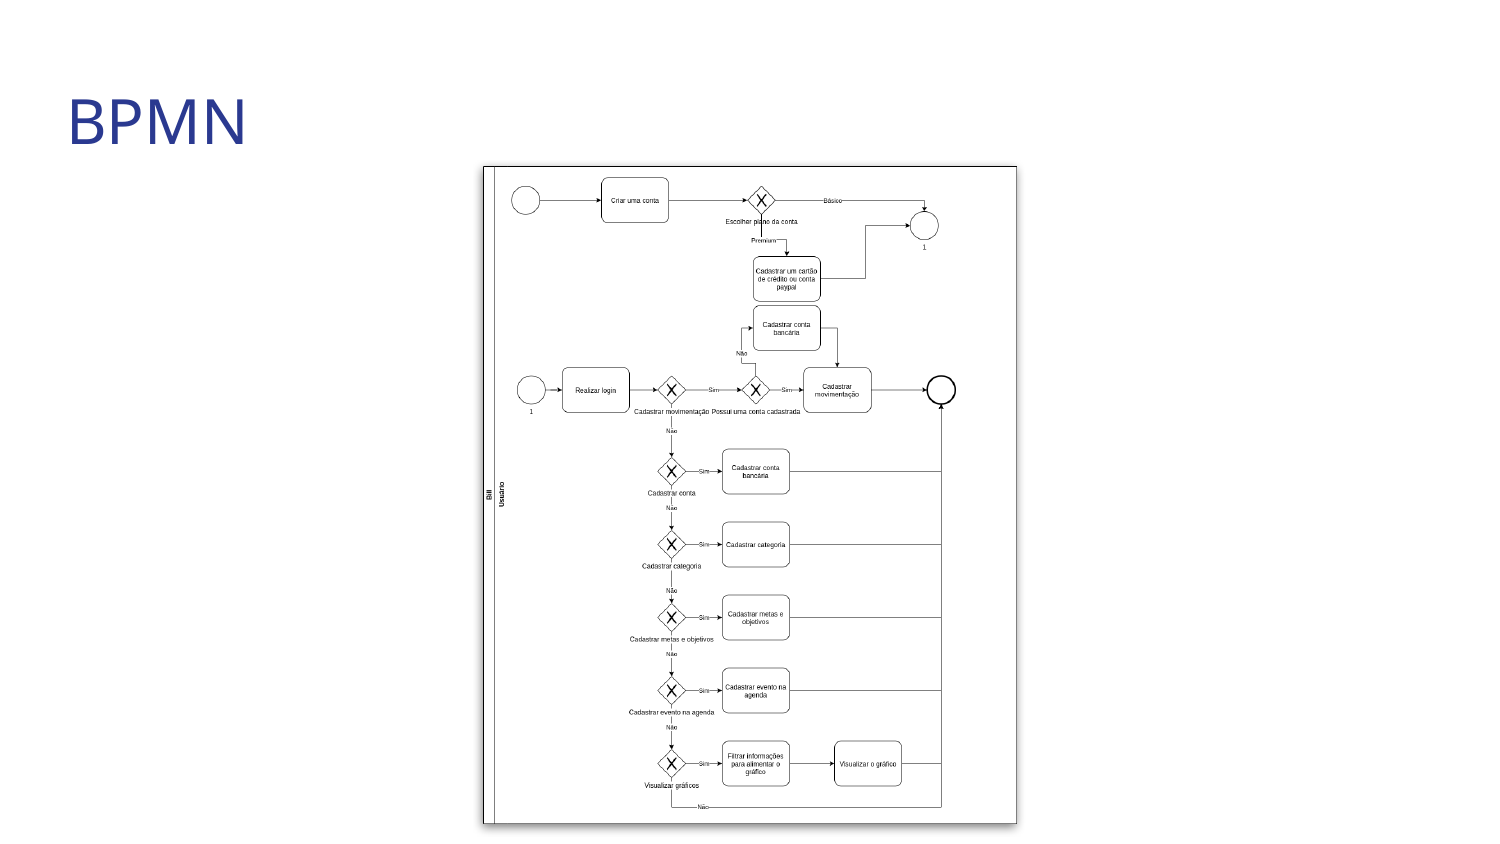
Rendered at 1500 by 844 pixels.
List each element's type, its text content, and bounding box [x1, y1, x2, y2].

title BPMN [51, 67, 1449, 167]
picture [482, 166, 1018, 825]
